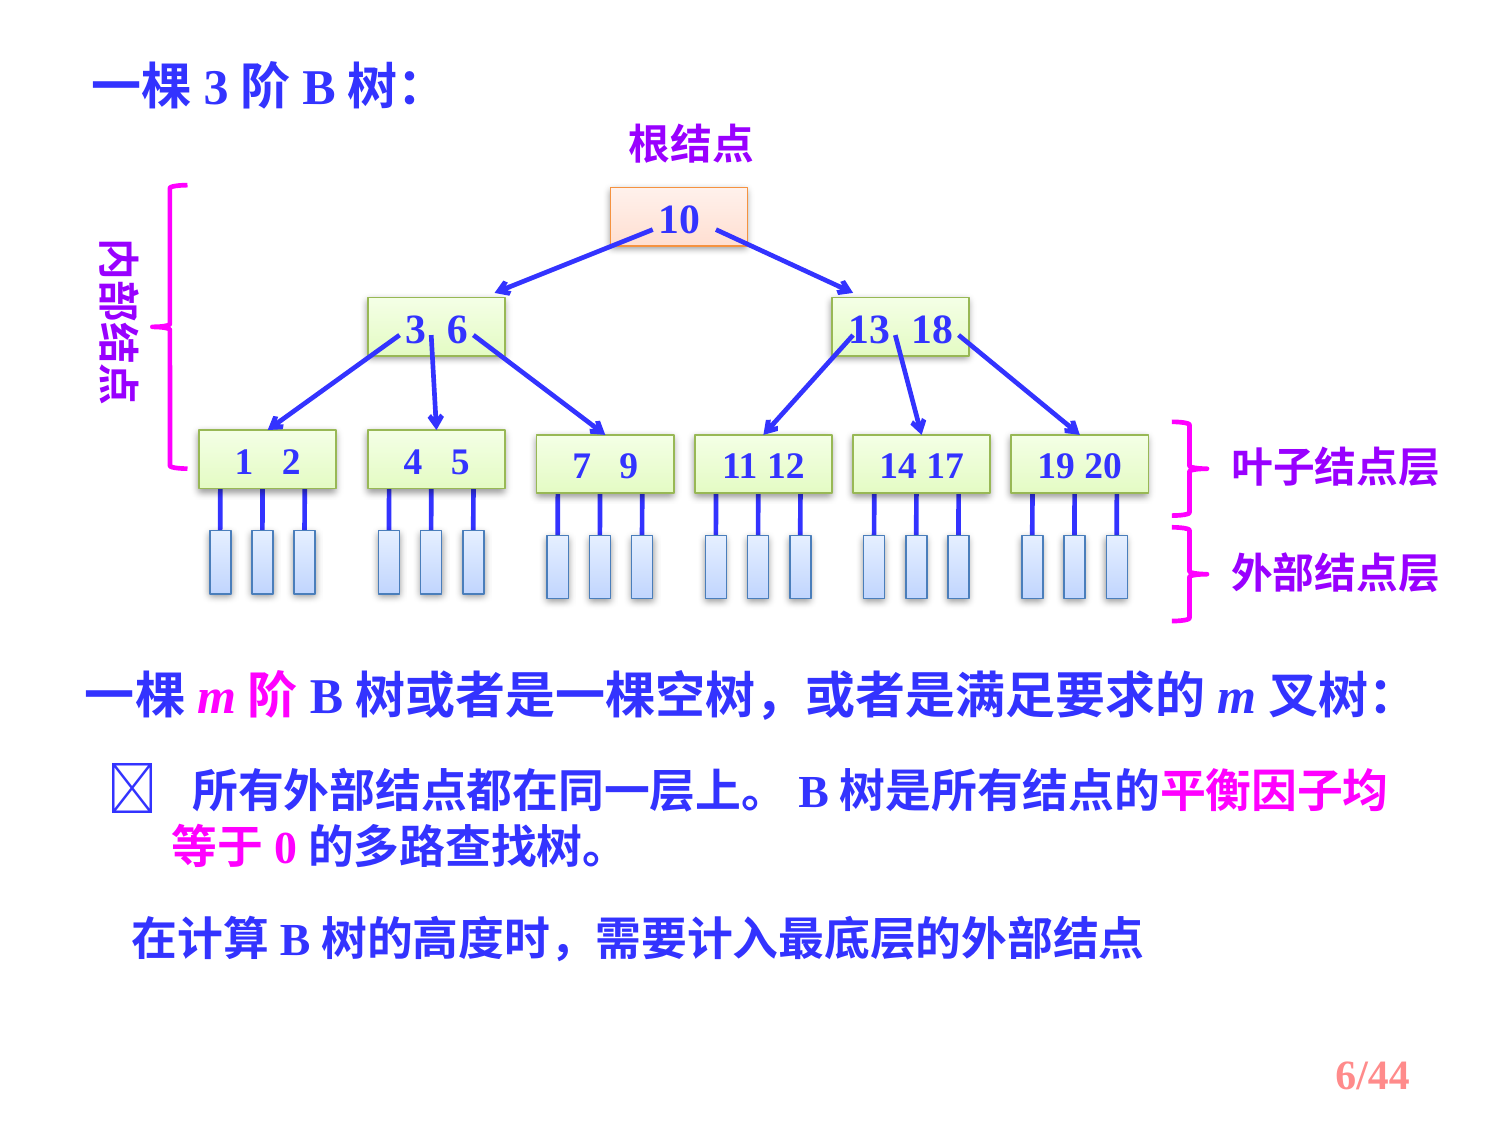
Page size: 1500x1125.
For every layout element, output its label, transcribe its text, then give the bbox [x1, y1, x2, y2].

slide_number 6/44 [1074, 1042, 1425, 1103]
text_box 一棵3阶B树： [70, 46, 469, 122]
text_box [71, 184, 1466, 516]
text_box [209, 477, 1477, 622]
text_box 一棵m阶B树或者是一棵空树，或者是满足要求的m叉树： [70, 644, 1459, 732]
text_box 在计算B树的高度时，需要计入最底层的外部结点 [117, 902, 1407, 973]
text_box  所有外部结点都在同一层上。B树是所有结点的平衡因子均等于0的多路查找树。 [81, 750, 1418, 880]
text_box 根结点 [597, 110, 786, 175]
